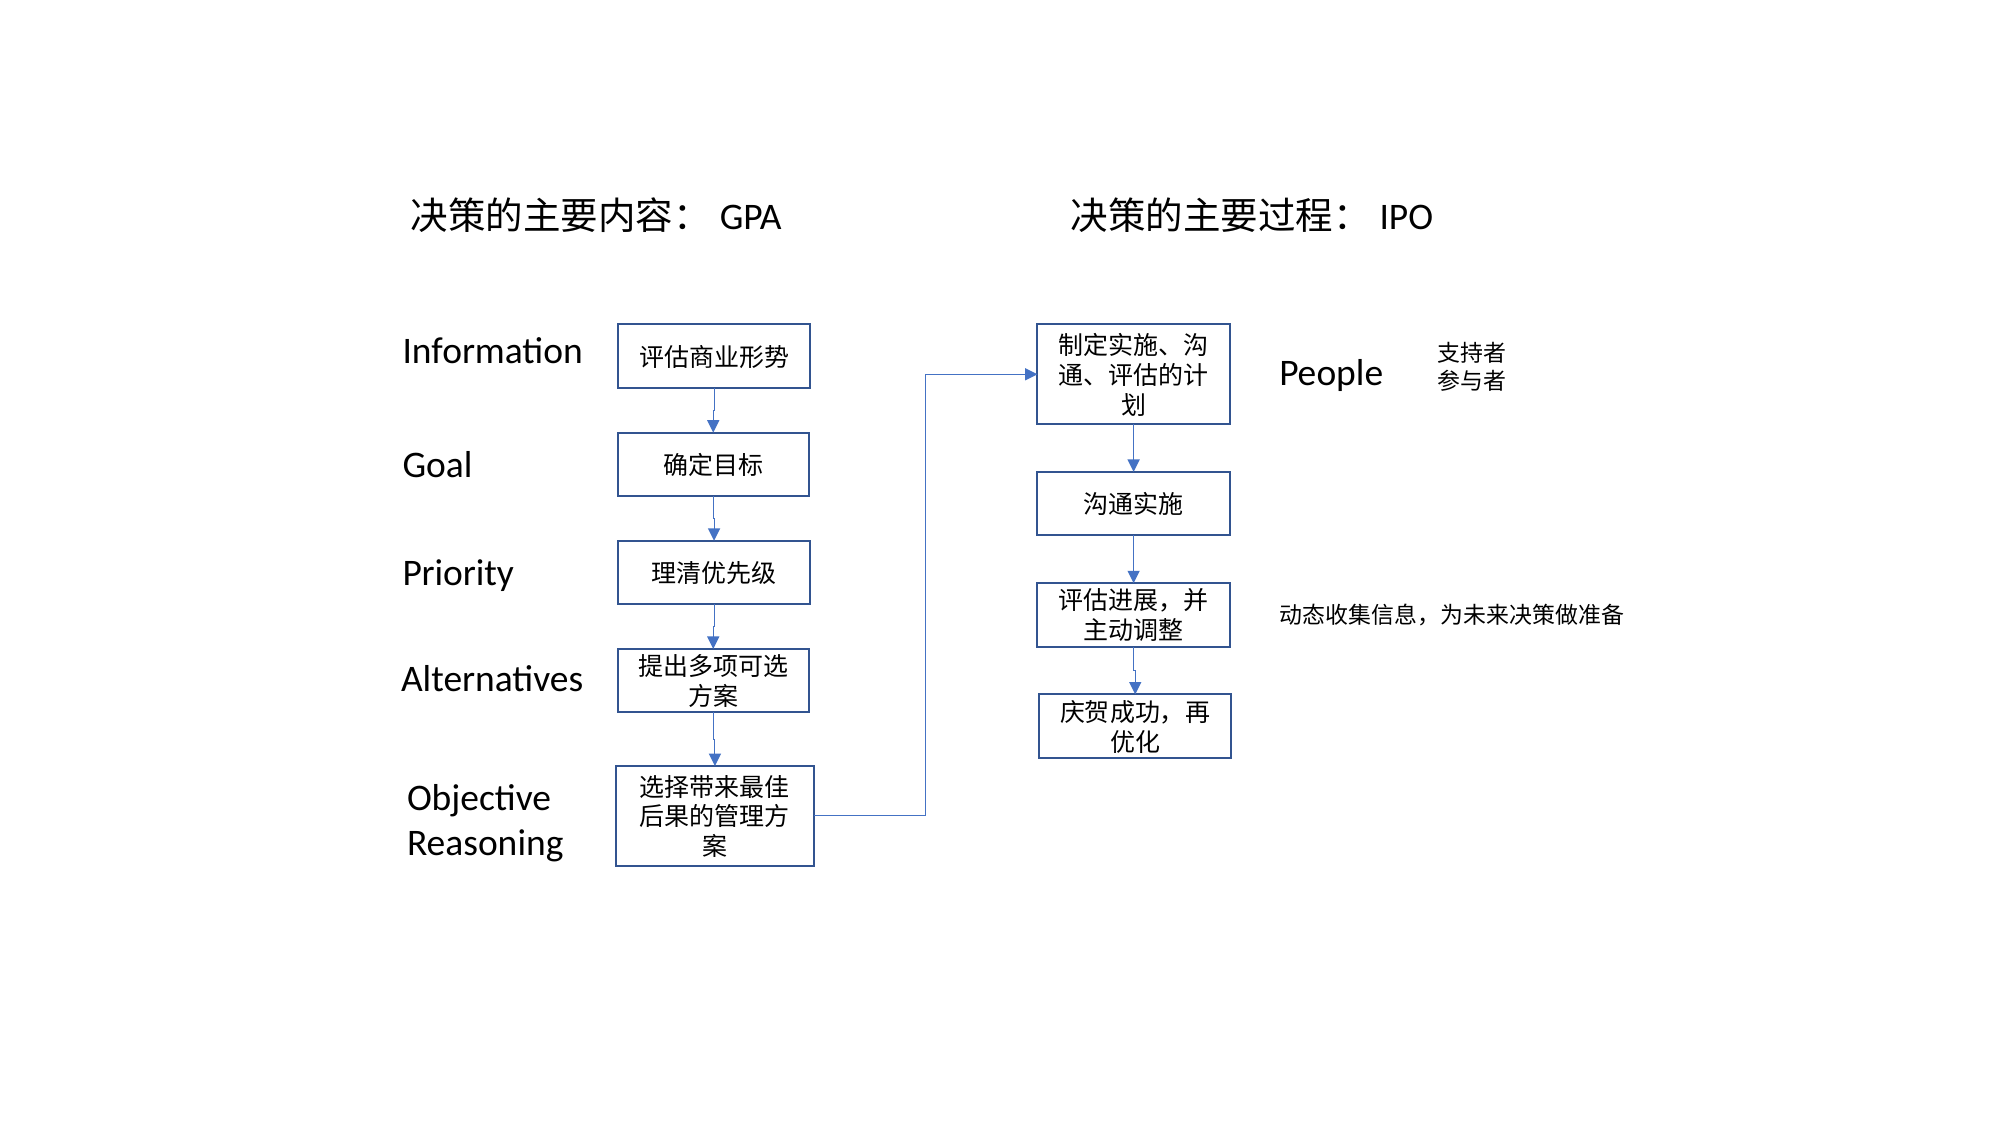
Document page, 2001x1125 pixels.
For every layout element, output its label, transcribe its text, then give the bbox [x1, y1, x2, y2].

text_box Objective Reasoning [392, 766, 613, 871]
text_box 决策的主要内容：GPA [396, 184, 847, 244]
text_box 提出多项可选方案 [617, 648, 810, 713]
text_box Goal [387, 432, 558, 493]
text_box Information [387, 318, 605, 379]
text_box 选择带来最佳后果的管理方案 [615, 765, 815, 867]
text_box 制定实施、沟通、评估的计划 [1036, 323, 1231, 425]
text_box 确定目标 [617, 432, 810, 497]
text_box 沟通实施 [1038, 471, 1231, 536]
text_box 支持者 参与者 [1422, 331, 1548, 401]
text_box 评估商业形势 [617, 323, 811, 389]
text_box People [1264, 340, 1422, 401]
text_box Alternatives [386, 646, 604, 707]
text_box Priority [387, 540, 558, 601]
text_box 庆贺成功，再优化 [1038, 693, 1232, 759]
text_box 决策的主要过程：IPO [1055, 184, 1506, 244]
text_box 动态收集信息，为未来决策做准备 [1264, 593, 1643, 636]
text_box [813, 374, 1038, 816]
text_box 理清优先级 [617, 540, 811, 605]
text_box 评估进展，并主动调整 [1038, 582, 1231, 648]
